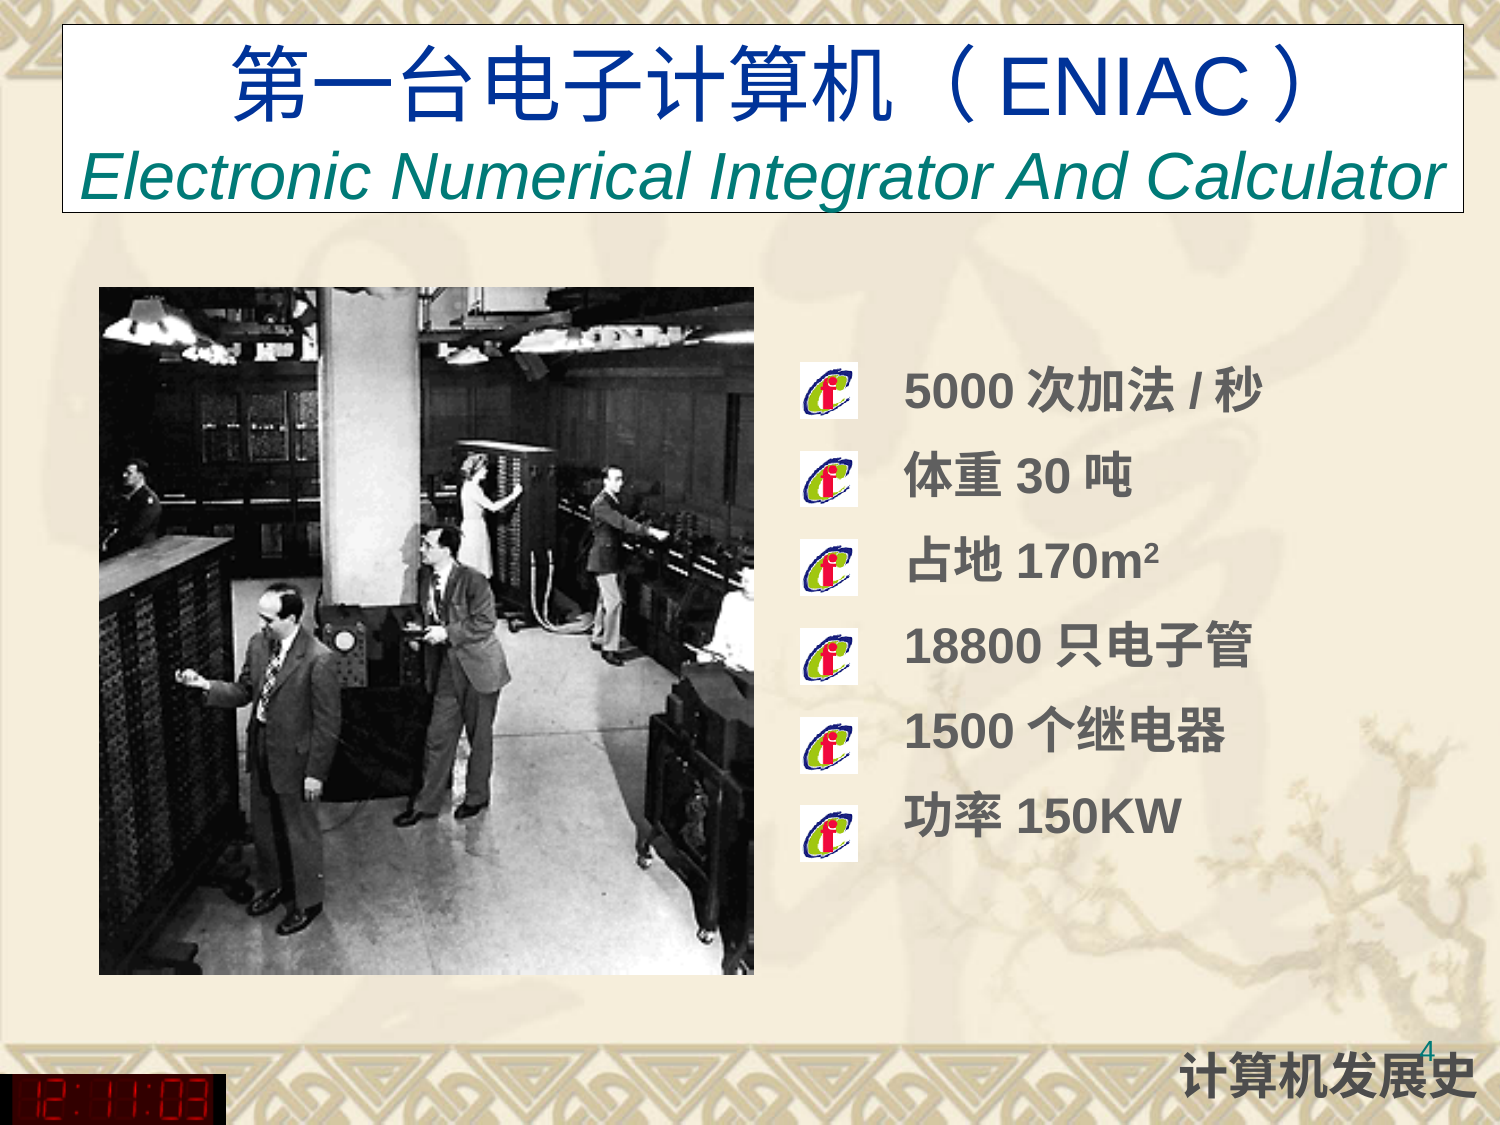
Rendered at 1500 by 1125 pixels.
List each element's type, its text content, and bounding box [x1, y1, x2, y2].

title 第一台电子计算机（ENIAC） Electronic Numerical Integrator And Calculator [62, 24, 1464, 213]
slide_number 4 [1074, 1024, 1451, 1103]
picture [0, 0, 1500, 1125]
text_box 计算机发展史 [1163, 1037, 1494, 1113]
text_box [799, 350, 1488, 876]
